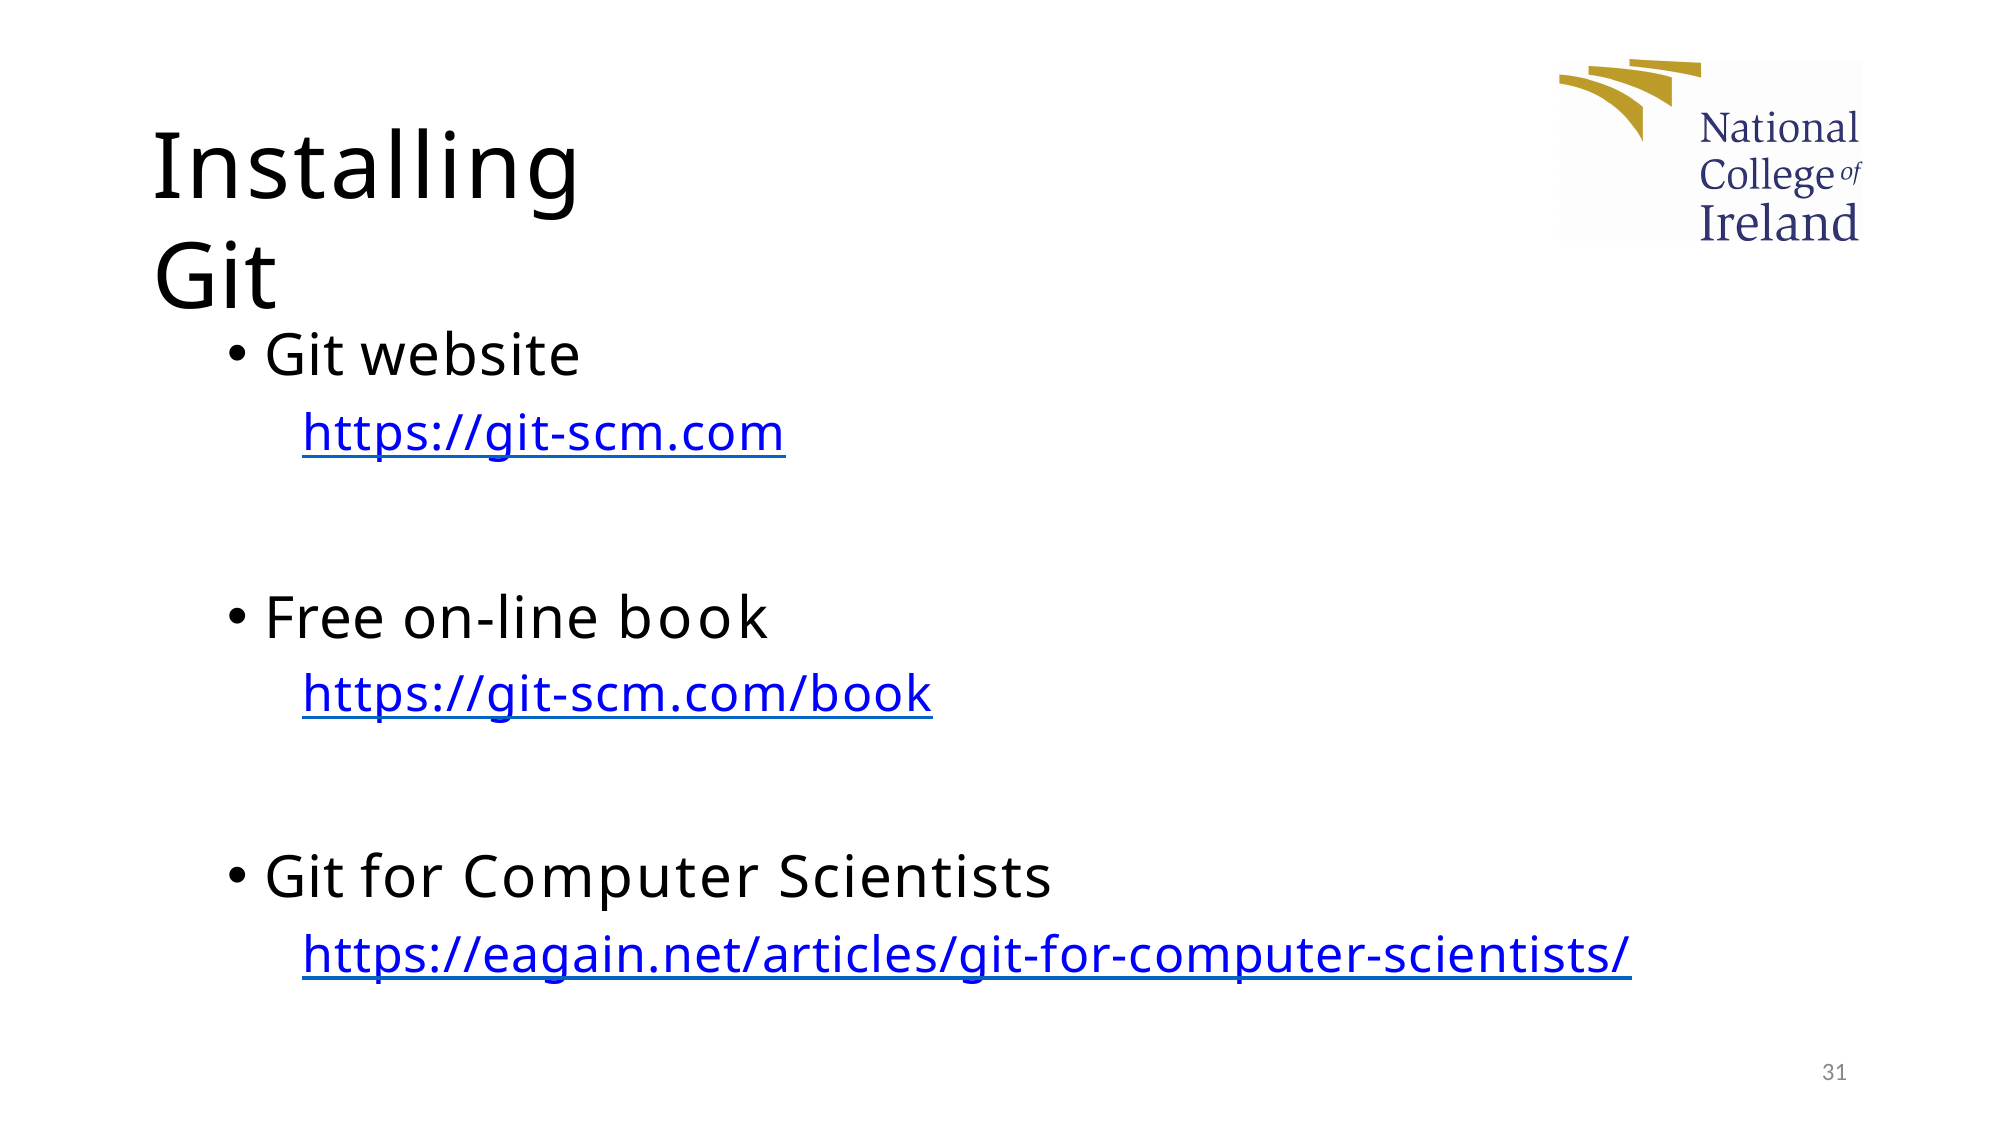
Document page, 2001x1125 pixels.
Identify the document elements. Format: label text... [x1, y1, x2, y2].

text_box Git website https://git-scm.com Free on-line book https://git-scm.com/book Git for Computer Scientists https://eagain.net/articles/git-for-computer-scientists/ [225, 299, 1641, 991]
picture [1559, 59, 1863, 241]
slide_number 31 [1815, 1054, 1854, 1125]
title Installing Git [150, 104, 719, 327]
